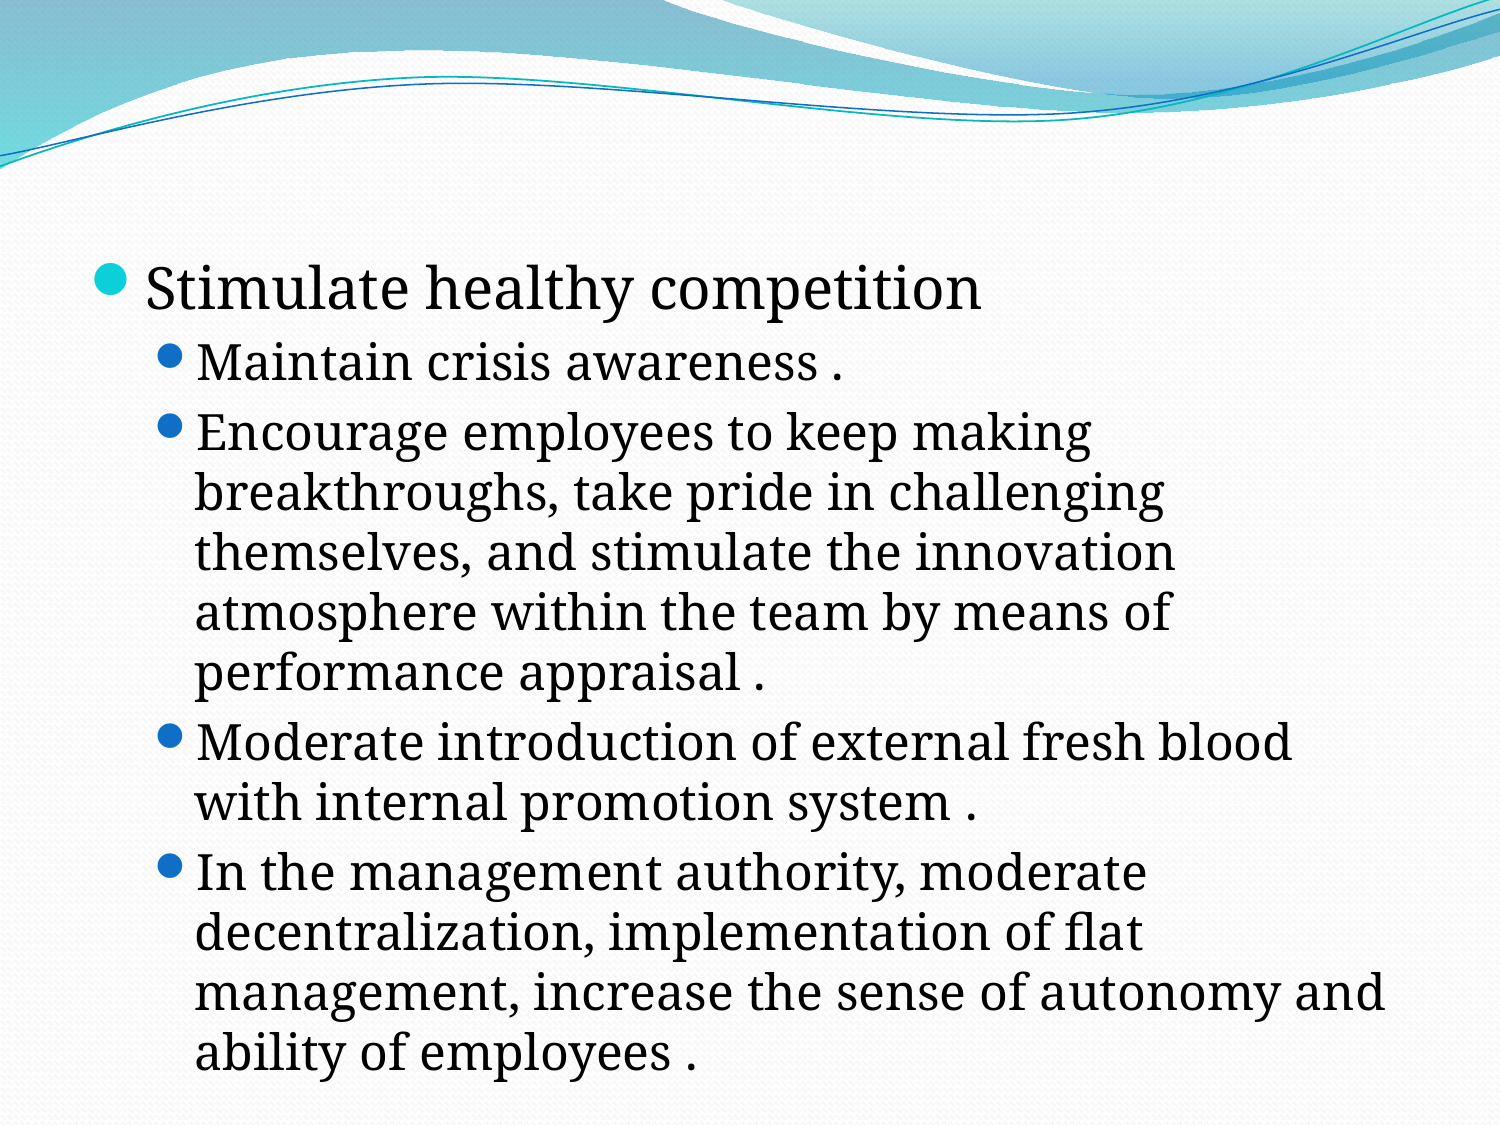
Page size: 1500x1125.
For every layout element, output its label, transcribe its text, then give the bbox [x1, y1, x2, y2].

list Stimulate healthy competition Maintain crisis awareness . Encourage employees to keep making breakthroughs, take pride in challenging themselves, and stimulate the innovation atmosphere within the team by means of performance appraisal . Moderate introduction of external fresh blood with internal promotion system . In the management authority, moderate decentralization, implementation of flat management, increase the sense of autonomy and ability of employees . [75, 243, 1425, 1038]
